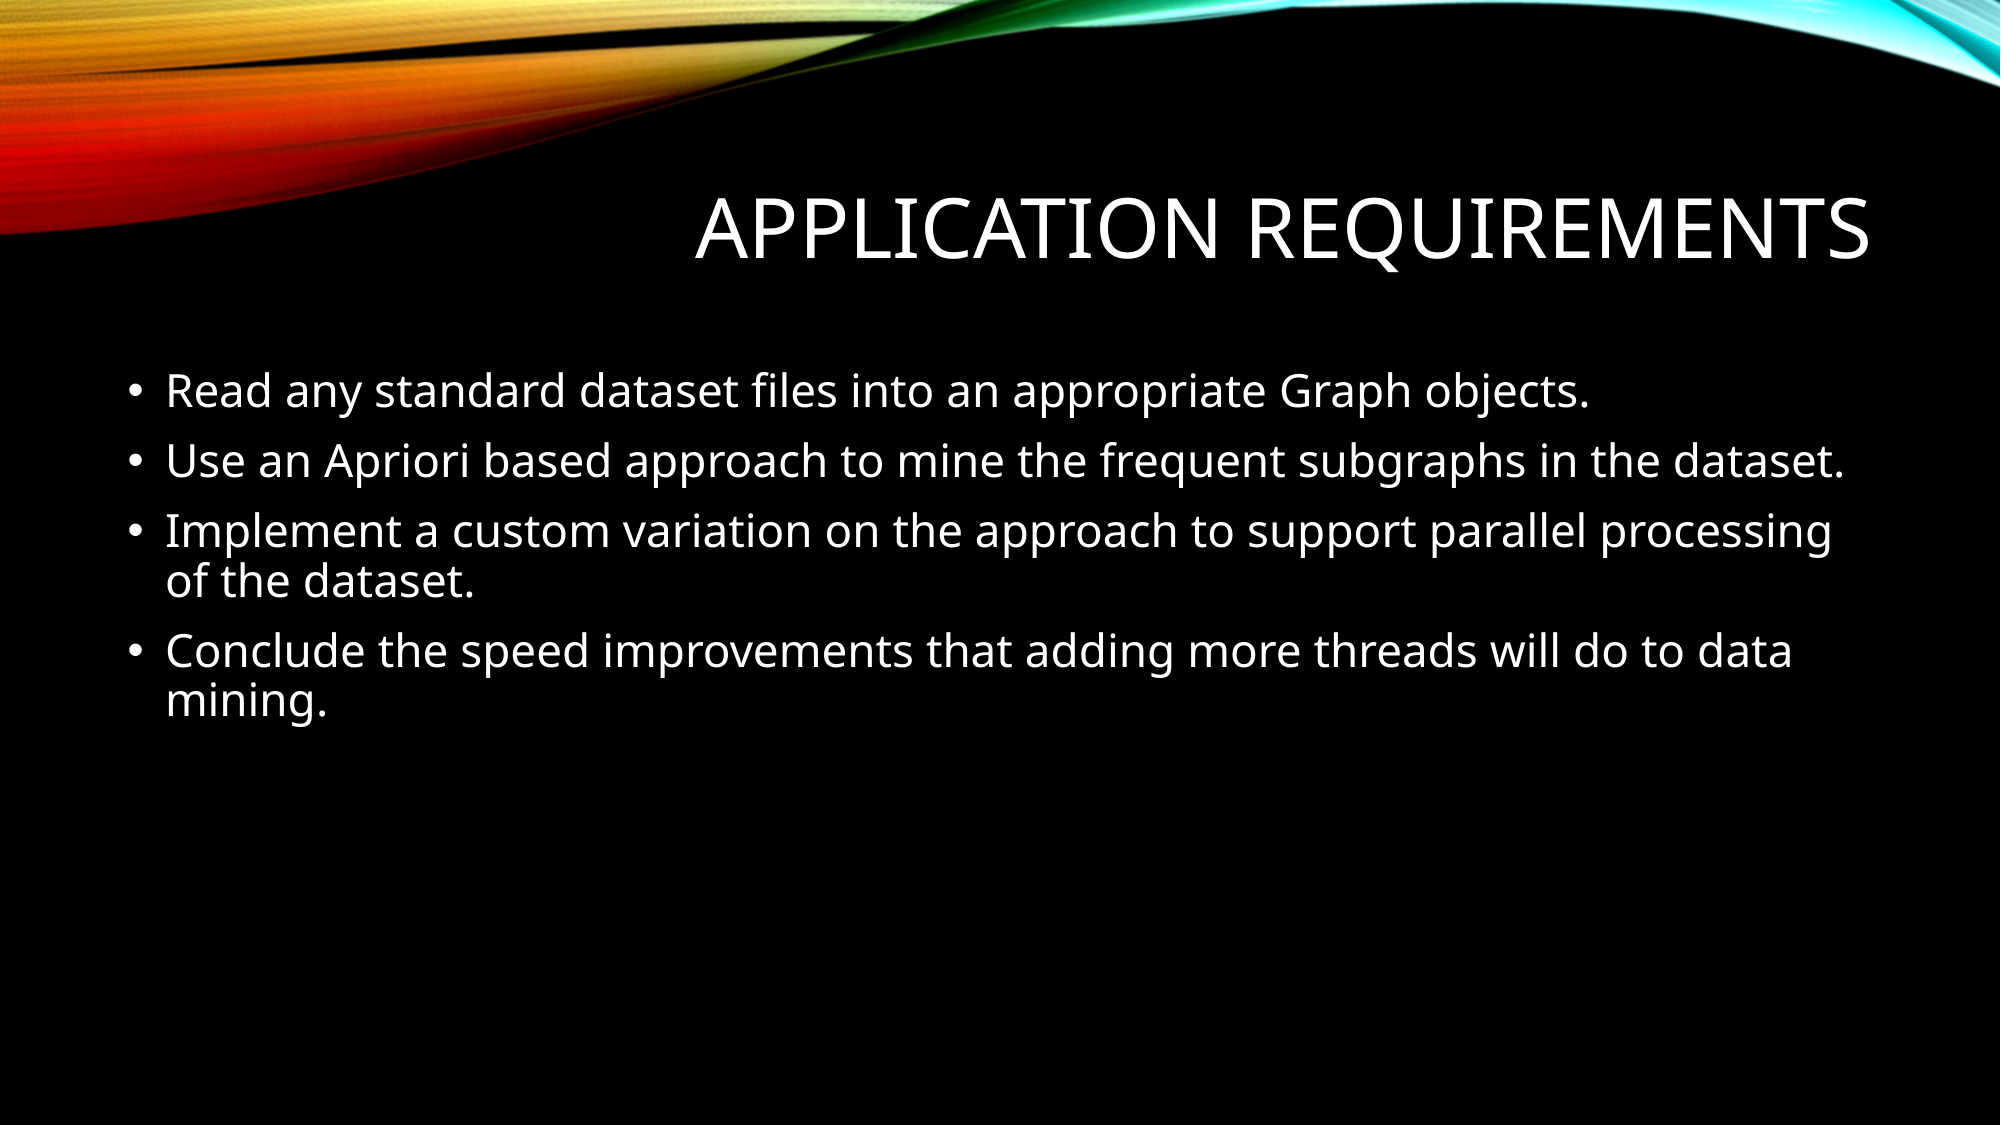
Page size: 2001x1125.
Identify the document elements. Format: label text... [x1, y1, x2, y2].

picture [0, 0, 2000, 237]
list Read any standard dataset files into an appropriate Graph objects. Use an Apriori based approach to mine the frequent subgraphs in the dataset. Implement a custom variation on the approach to support parallel processing of the dataset. Conclude the speed improvements that adding more threads will do to data mining. [112, 360, 1888, 1021]
title Application Requirements [474, 125, 1888, 338]
